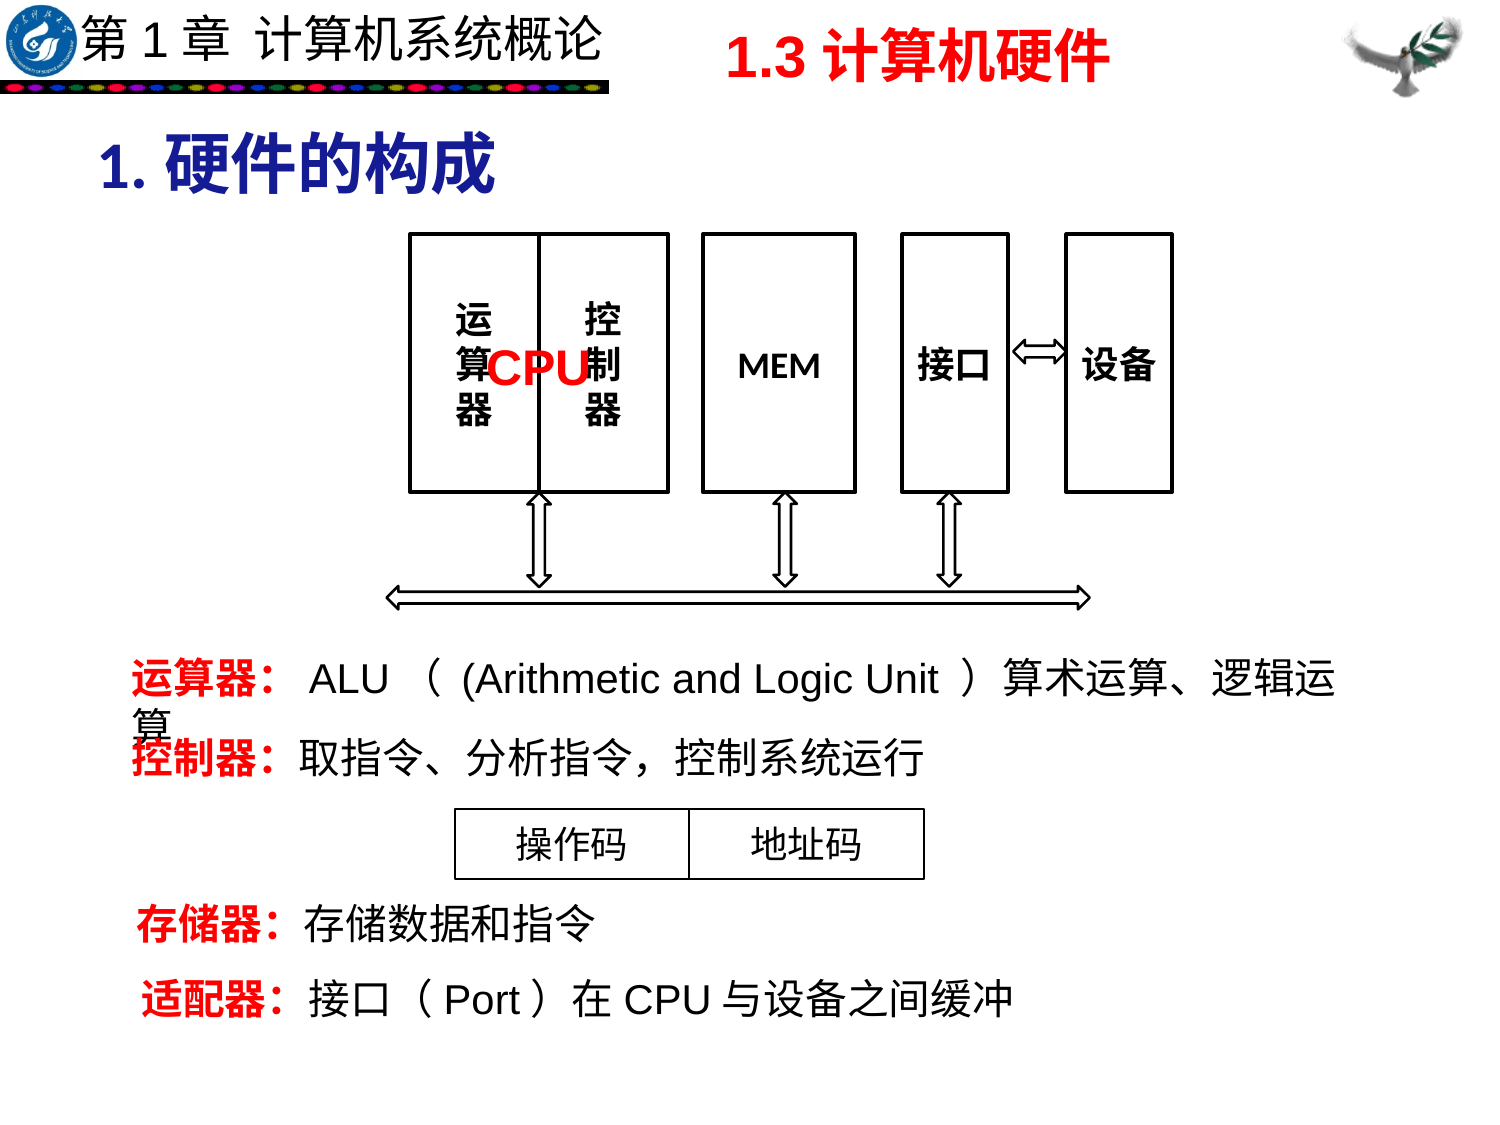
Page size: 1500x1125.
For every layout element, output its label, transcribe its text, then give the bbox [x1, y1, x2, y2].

text_box 控制器：取指令、分析指令，控制系统运行 [117, 724, 1313, 790]
picture [1312, 0, 1500, 134]
text_box 1.硬件的构成 [82, 114, 539, 210]
text_box 1.3计算机硬件 [710, 11, 1127, 97]
text_box 存储器：存储数据和指令 [122, 890, 727, 956]
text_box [454, 808, 924, 880]
text_box 适配器：接口（Port）在CPU与设备之间缓冲 [126, 965, 1043, 1031]
text_box 运算器：ALU（ (Arithmetic and Logic Unit ）算术运算、逻辑运算 [117, 644, 1383, 760]
picture [0, 0, 609, 94]
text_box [386, 234, 1173, 610]
